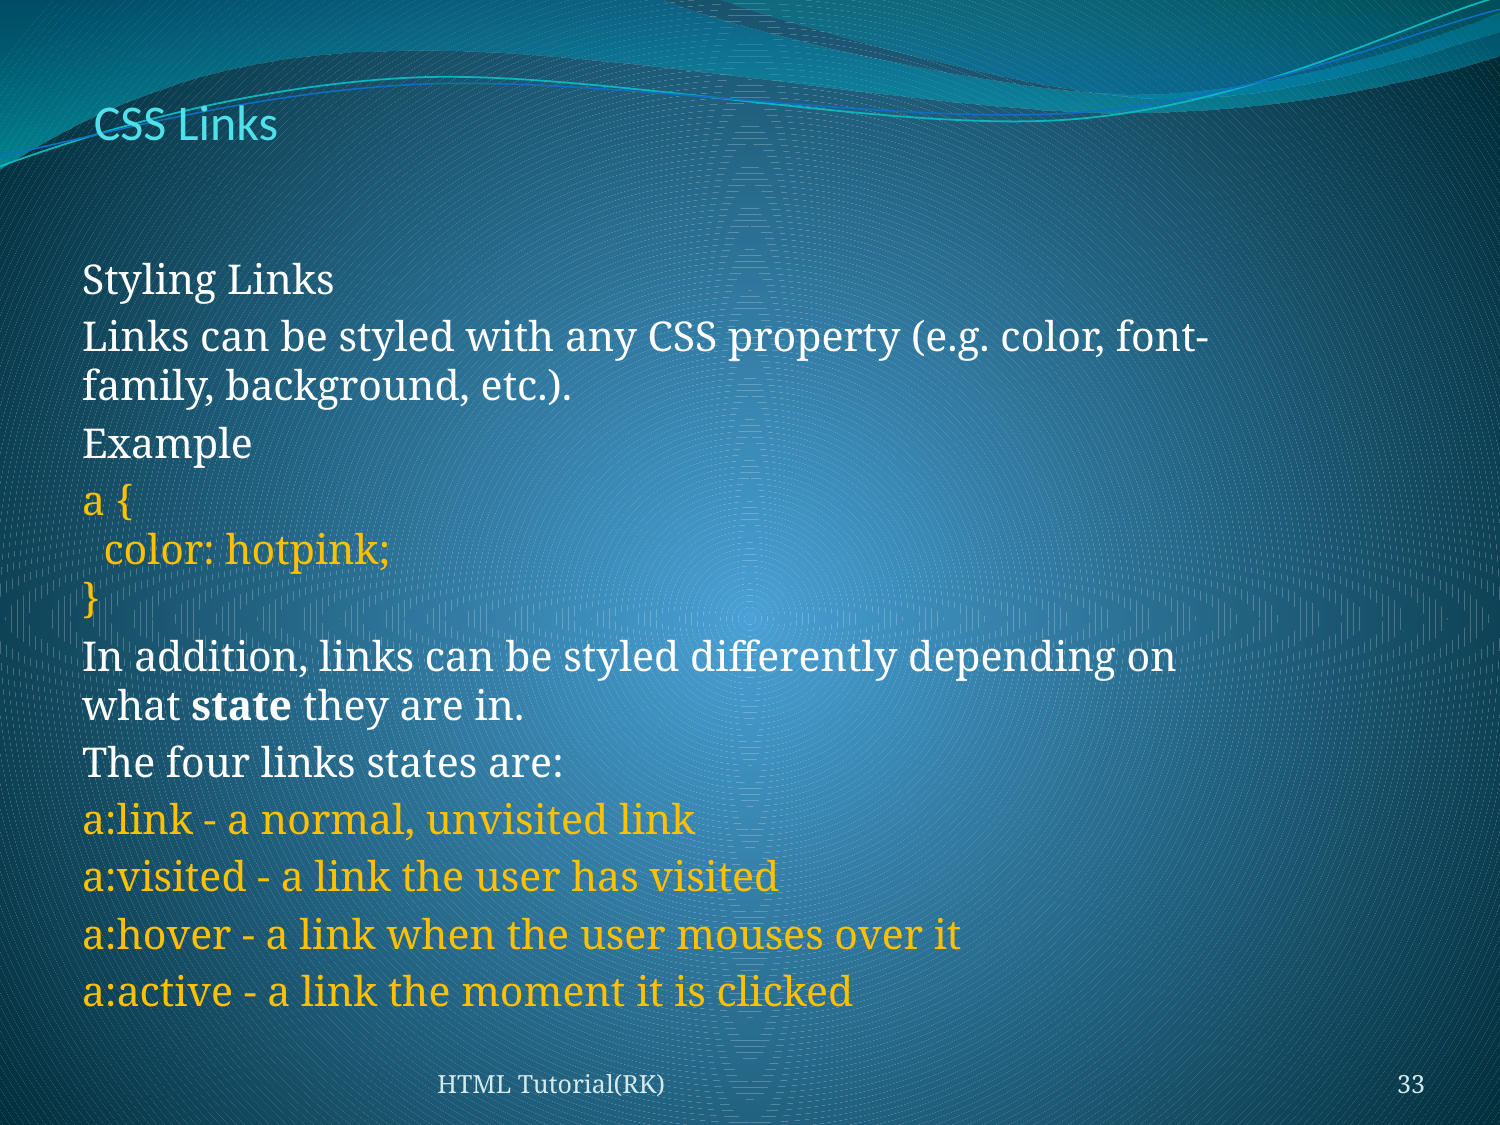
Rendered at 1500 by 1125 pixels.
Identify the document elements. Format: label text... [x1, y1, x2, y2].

title CSS Links [93, 93, 1382, 211]
slide_number 33 [1299, 1042, 1425, 1103]
subtitle Styling Links Links can be styled with any CSS property (e.g. color, font-family, background, etc.). Example a { color: hotpink; } In addition, links can be styled differently depending on what state they are in. The four links states are: a:link - a normal, unvisited link a:visited - a link the user has visited a:hover - a link when the user mouses over it a:active - a link the moment it is clicked [82, 246, 1430, 1032]
footer HTML Tutorial(RK) [437, 1042, 988, 1103]
